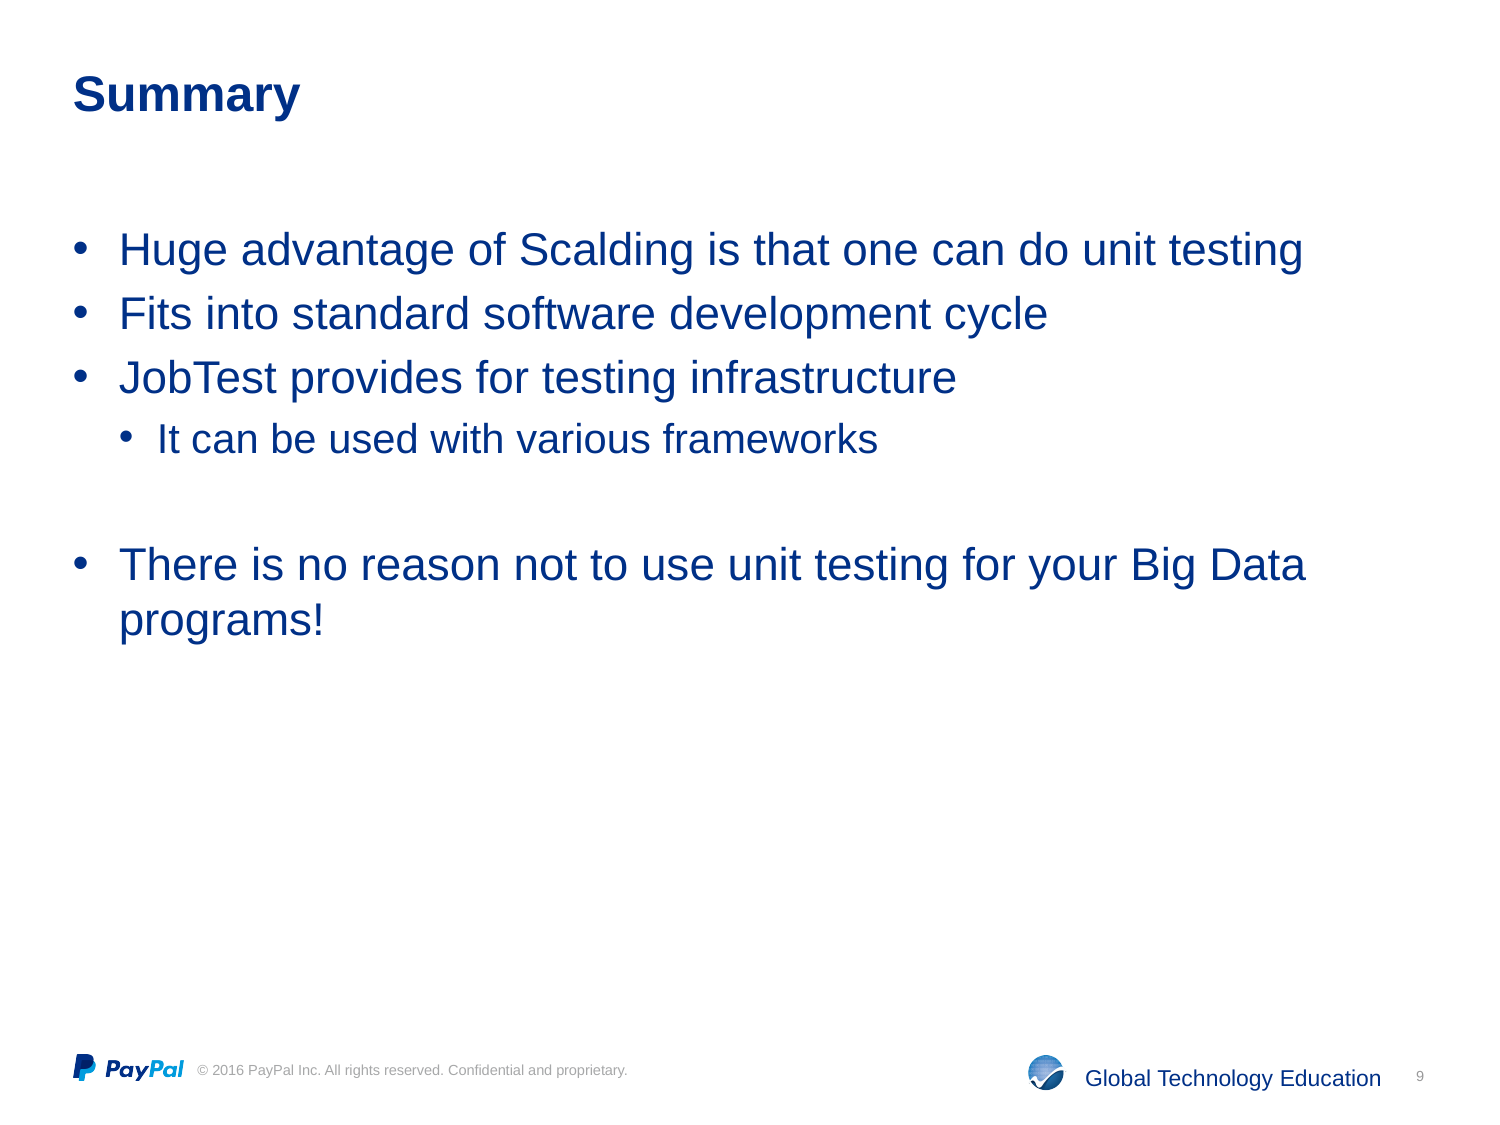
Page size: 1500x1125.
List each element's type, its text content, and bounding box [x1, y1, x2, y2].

title Summary [58, 53, 1409, 151]
slide_number 9 [1383, 1045, 1439, 1106]
picture [1023, 1050, 1070, 1095]
list Huge advantage of Scalding is that one can do unit testing Fits into standard software development cycle JobTest provides for testing infrastructure It can be used with various frameworks There is no reason not to use unit testing for your Big Data programs! [57, 212, 1409, 1029]
picture [73, 1054, 184, 1081]
